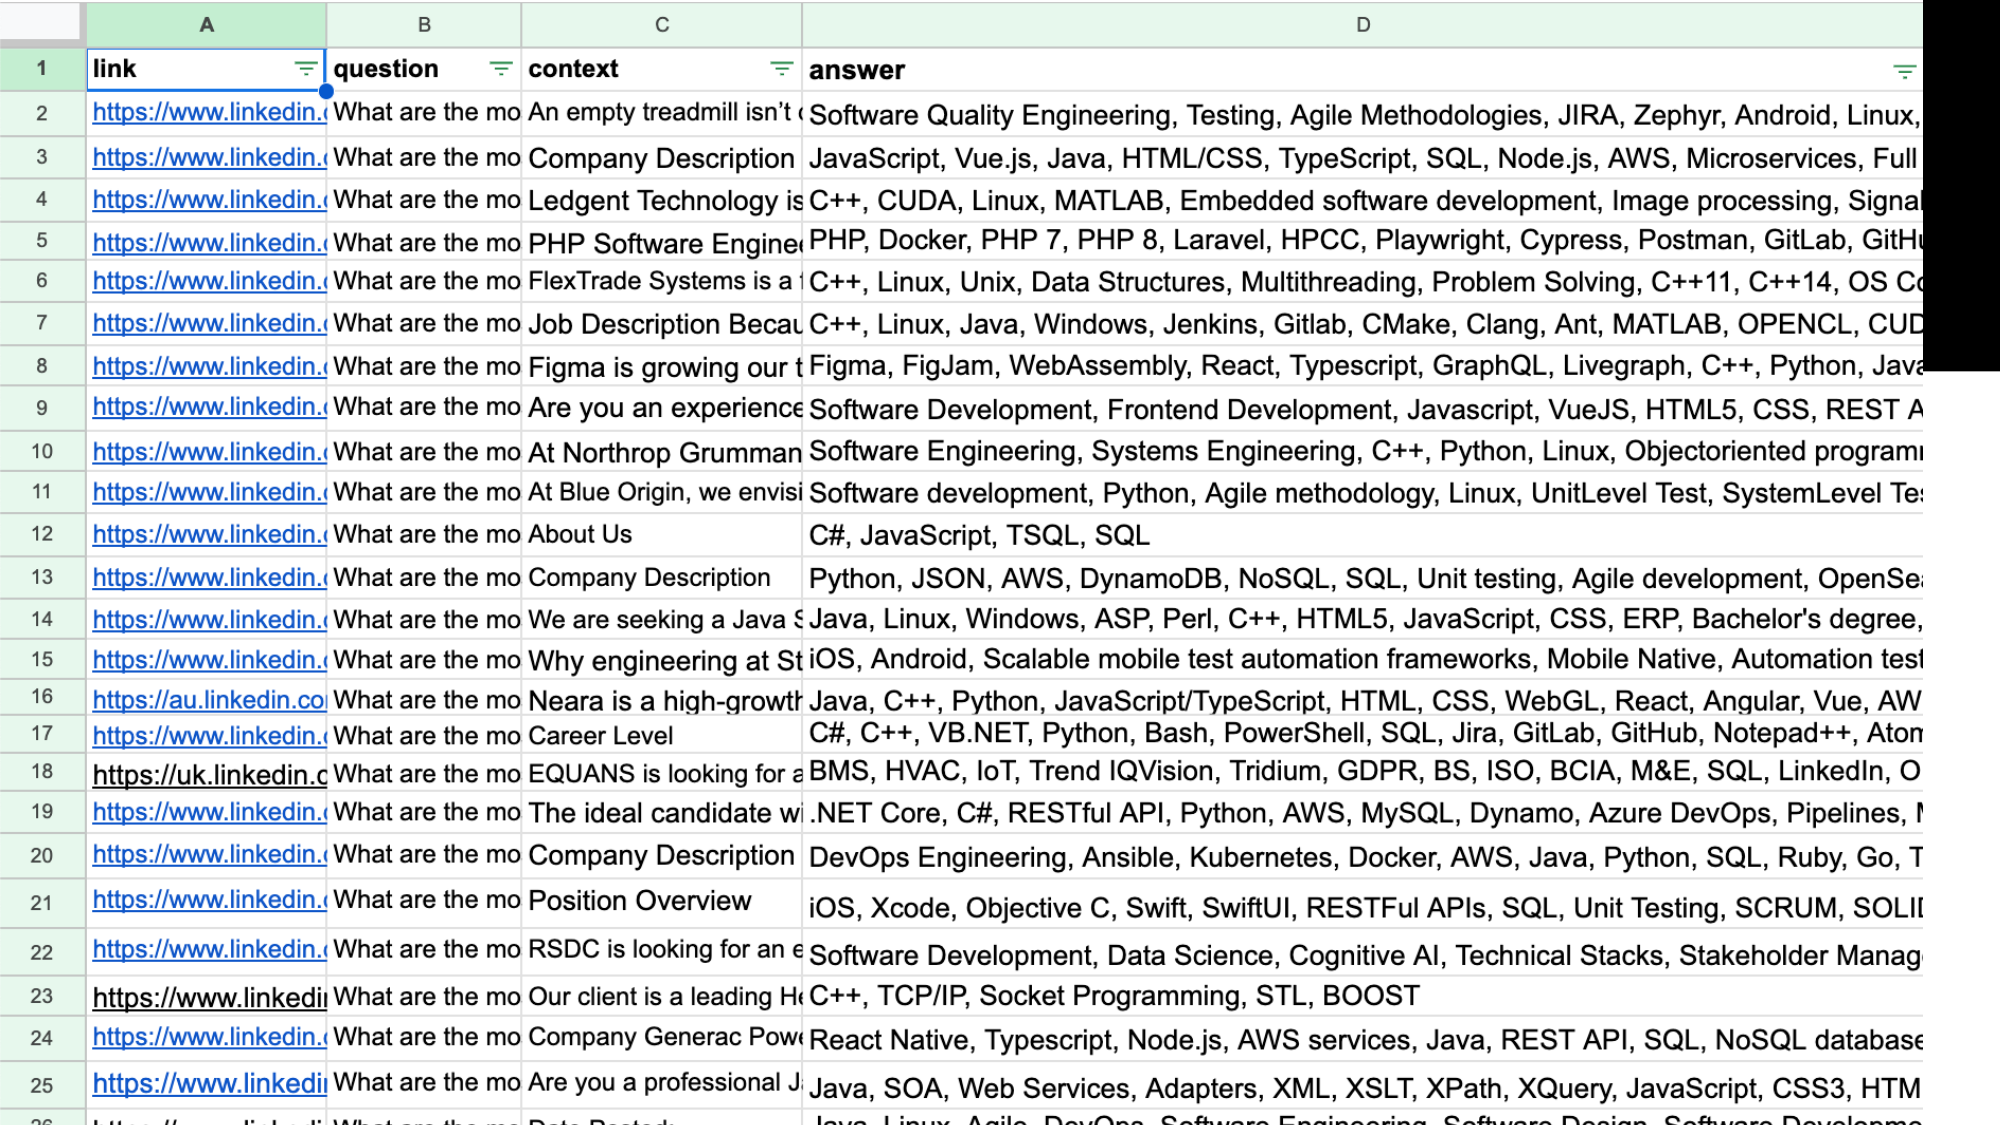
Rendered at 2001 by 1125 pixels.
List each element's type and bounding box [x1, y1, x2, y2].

list [0, 0, 1923, 1125]
